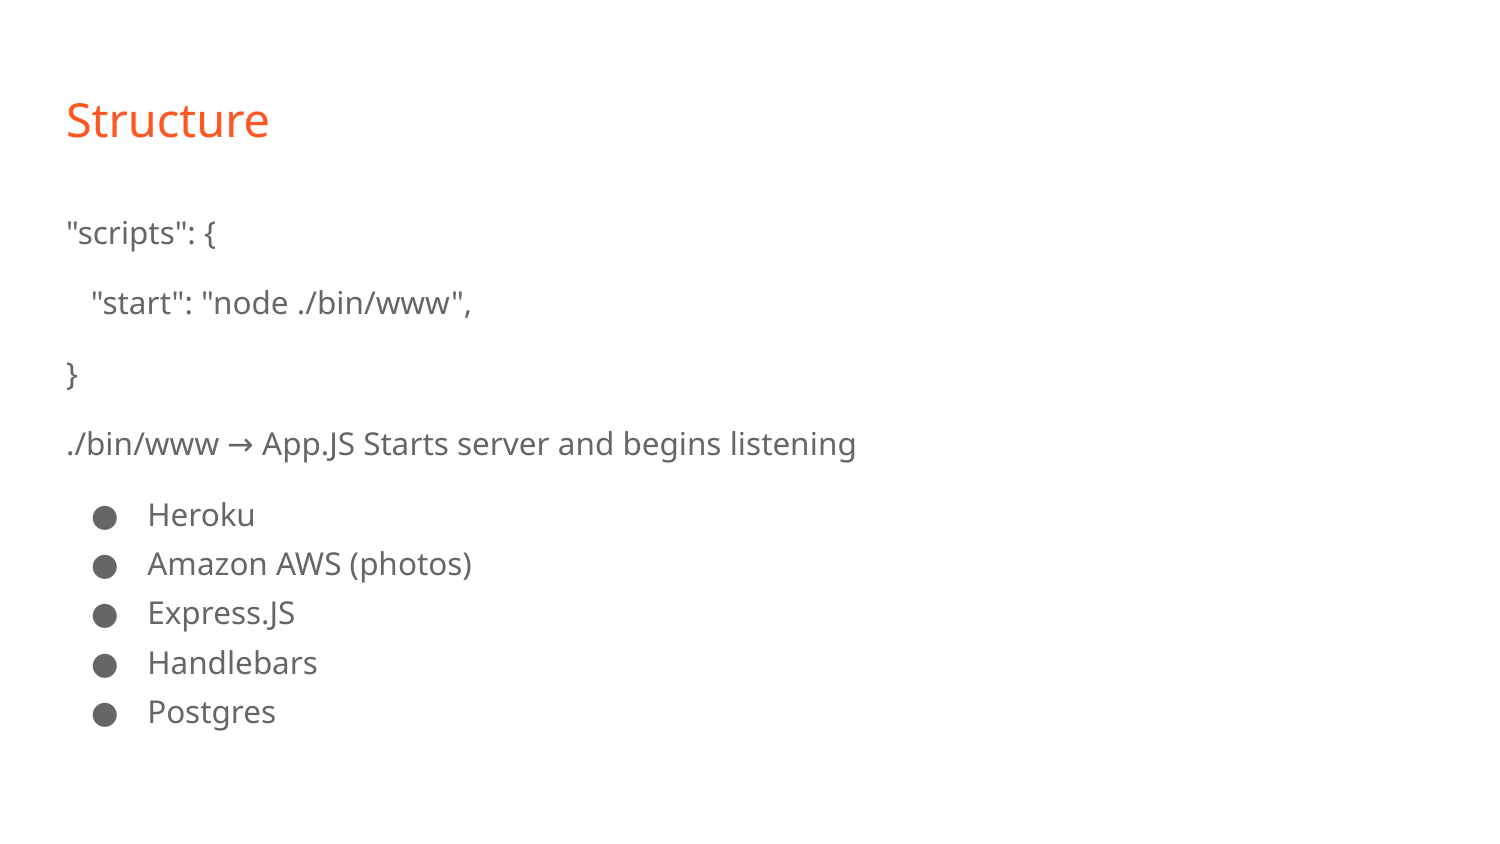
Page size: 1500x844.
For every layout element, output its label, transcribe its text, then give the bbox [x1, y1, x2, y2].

list "scripts": { "start": "node ./bin/www", } ./bin/www → App.JS Starts server and begins listening Heroku Amazon AWS (photos) Express.JS Handlebars Postgres [51, 189, 1449, 750]
title Structure [51, 72, 1449, 167]
